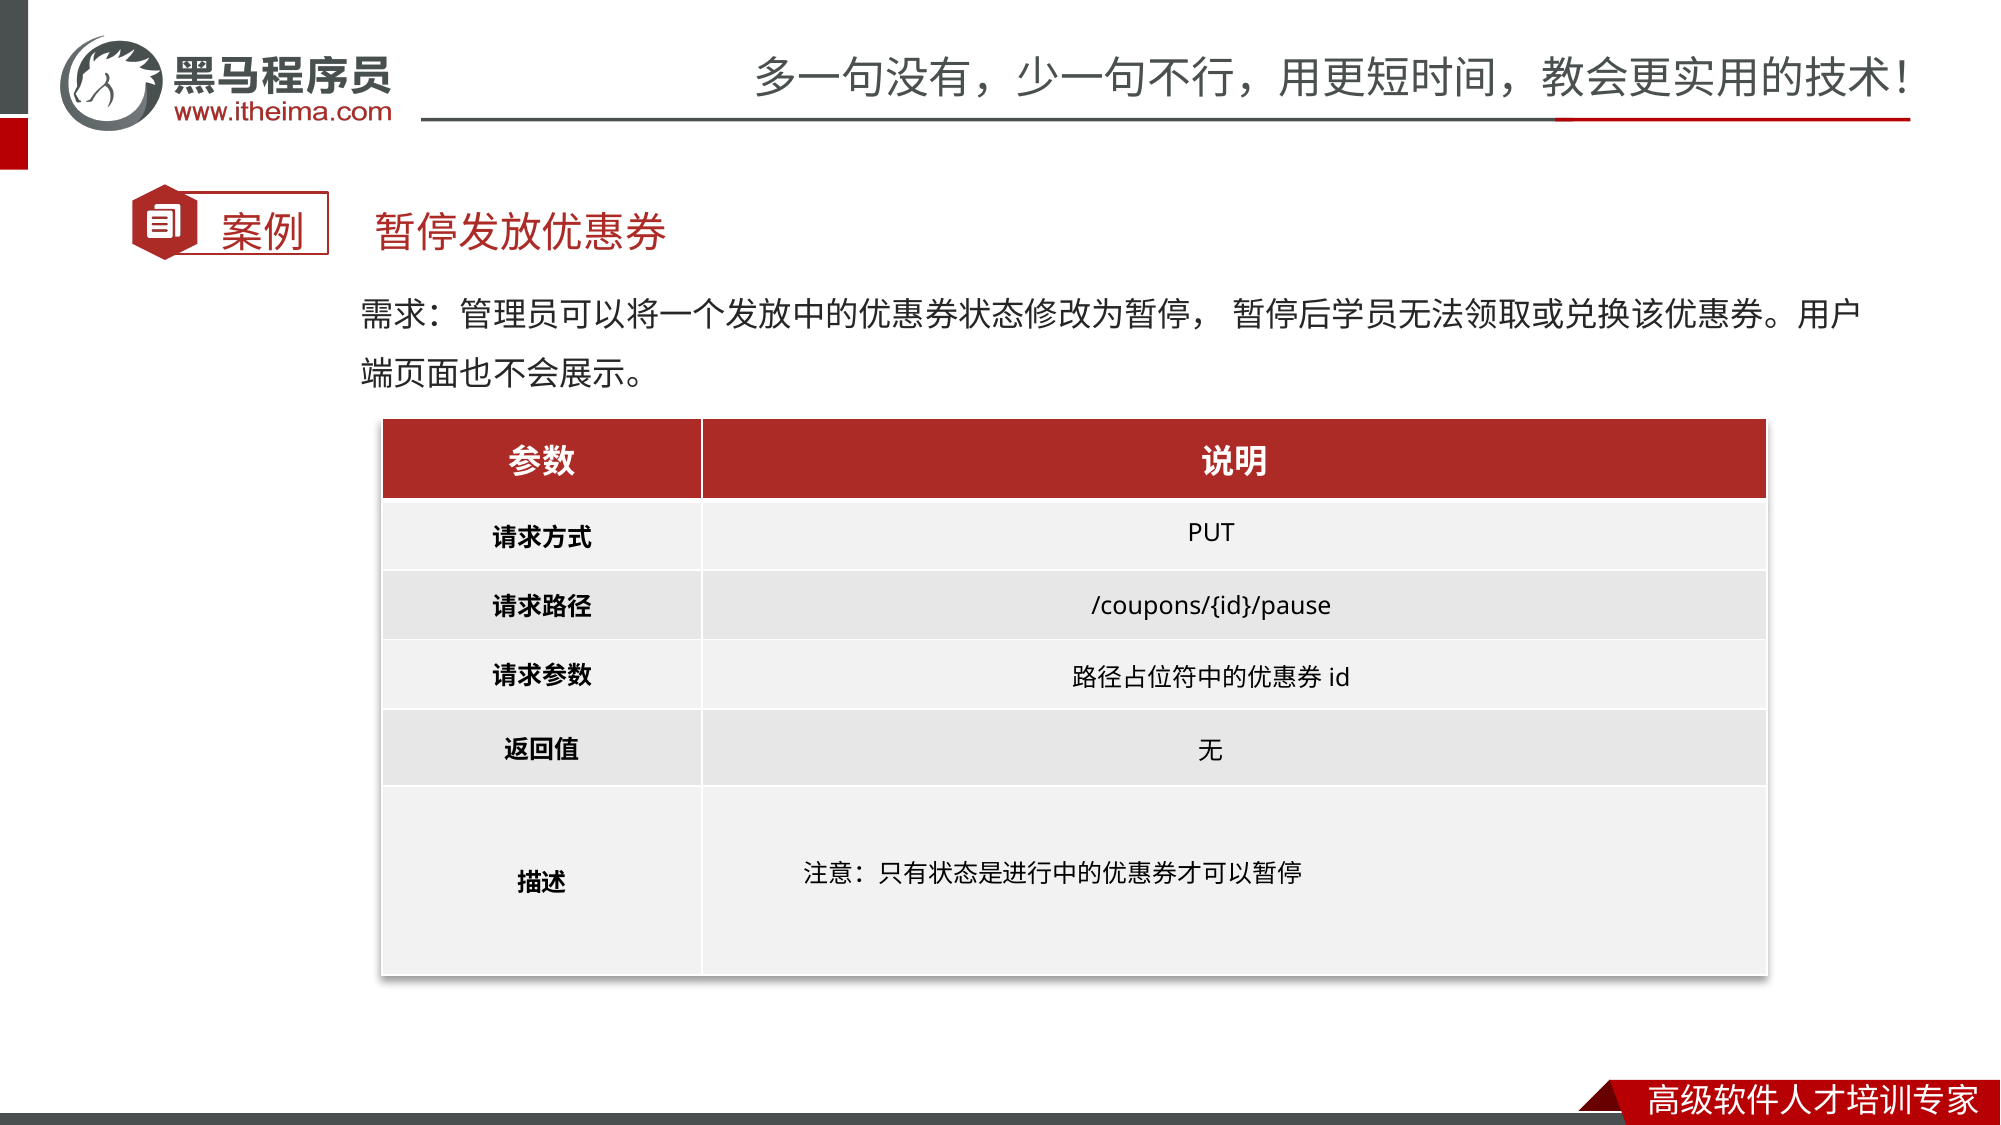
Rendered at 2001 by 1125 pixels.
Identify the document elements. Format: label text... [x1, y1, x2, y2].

picture [147, 204, 181, 238]
text_box 无 [954, 727, 1469, 773]
table_cell [703, 710, 1766, 785]
table_cell 请求参数 [383, 640, 701, 708]
text_box 路径占位符中的优惠券id [954, 653, 1469, 699]
text_box 注意：只有状态是进行中的优惠券才可以暂停 [788, 850, 1690, 895]
table_cell 返回值 [383, 710, 701, 785]
table_cell [703, 640, 1766, 708]
table_header 说明 [703, 419, 1766, 498]
picture [14, 0, 453, 179]
text_box /coupons/{id}/pause [954, 582, 1469, 627]
table_cell 描述 [383, 787, 701, 974]
table_cell [703, 571, 1766, 639]
table_header 参数 [383, 419, 701, 498]
table_cell [703, 787, 1766, 974]
table_cell 请求路径 [383, 571, 701, 639]
table_cell [703, 503, 1766, 569]
text_box 暂停发放优惠券 [360, 153, 1340, 259]
text_box PUT [1066, 509, 1357, 554]
text_box 需求：管理员可以将一个发放中的优惠券状态修改为暂停， 暂停后学员无法领取或兑换该优惠券。用户端页面也不会展示。 [360, 265, 1872, 373]
table_cell 请求方式 [383, 503, 701, 569]
